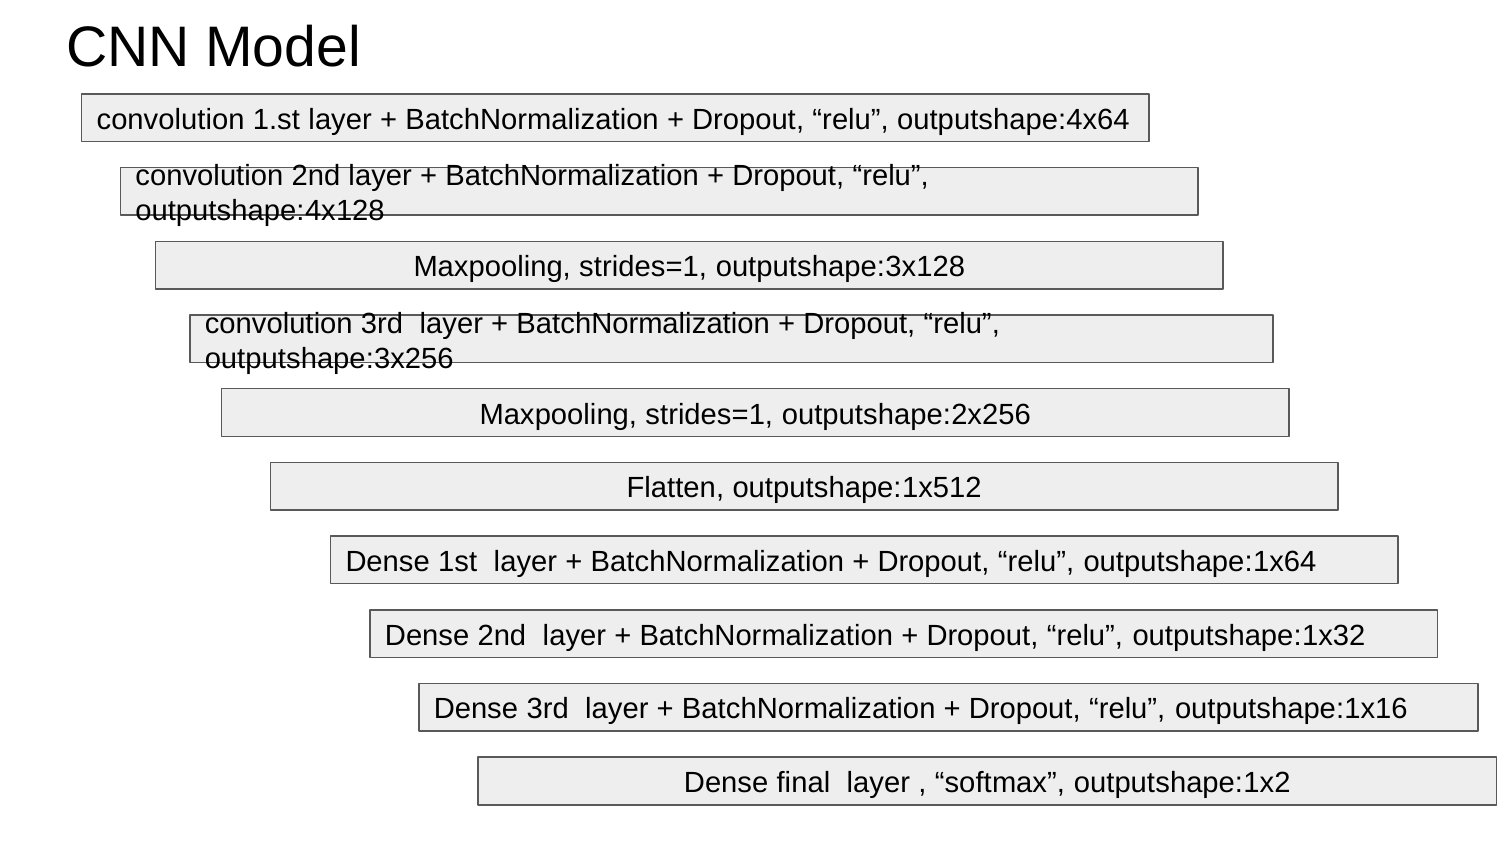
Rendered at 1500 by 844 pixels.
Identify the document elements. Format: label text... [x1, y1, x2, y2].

text_box Dense 2nd layer + BatchNormalization + Dropout, “relu”, outputshape:1x32 [370, 609, 1438, 658]
text_box convolution 2nd layer + BatchNormalization + Dropout, “relu”, outputshape:4x128 [120, 167, 1198, 216]
title CNN Model [51, 0, 1449, 94]
text_box Flatten, outputshape:1x512 [270, 462, 1338, 511]
text_box Dense final layer , “softmax”, outputshape:1x2 [478, 757, 1497, 805]
text_box Dense 1st layer + BatchNormalization + Dropout, “relu”, outputshape:1x64 [330, 536, 1399, 584]
text_box convolution 1.st layer + BatchNormalization + Dropout, “relu”, outputshape:4x64 [81, 93, 1150, 142]
text_box Maxpooling, strides=1, outputshape:3x128 [155, 241, 1224, 289]
text_box Dense 3rd layer + BatchNormalization + Dropout, “relu”, outputshape:1x16 [418, 683, 1478, 732]
text_box Maxpooling, strides=1, outputshape:2x256 [221, 388, 1289, 437]
text_box convolution 3rd layer + BatchNormalization + Dropout, “relu”, outputshape:3x256 [189, 315, 1274, 363]
